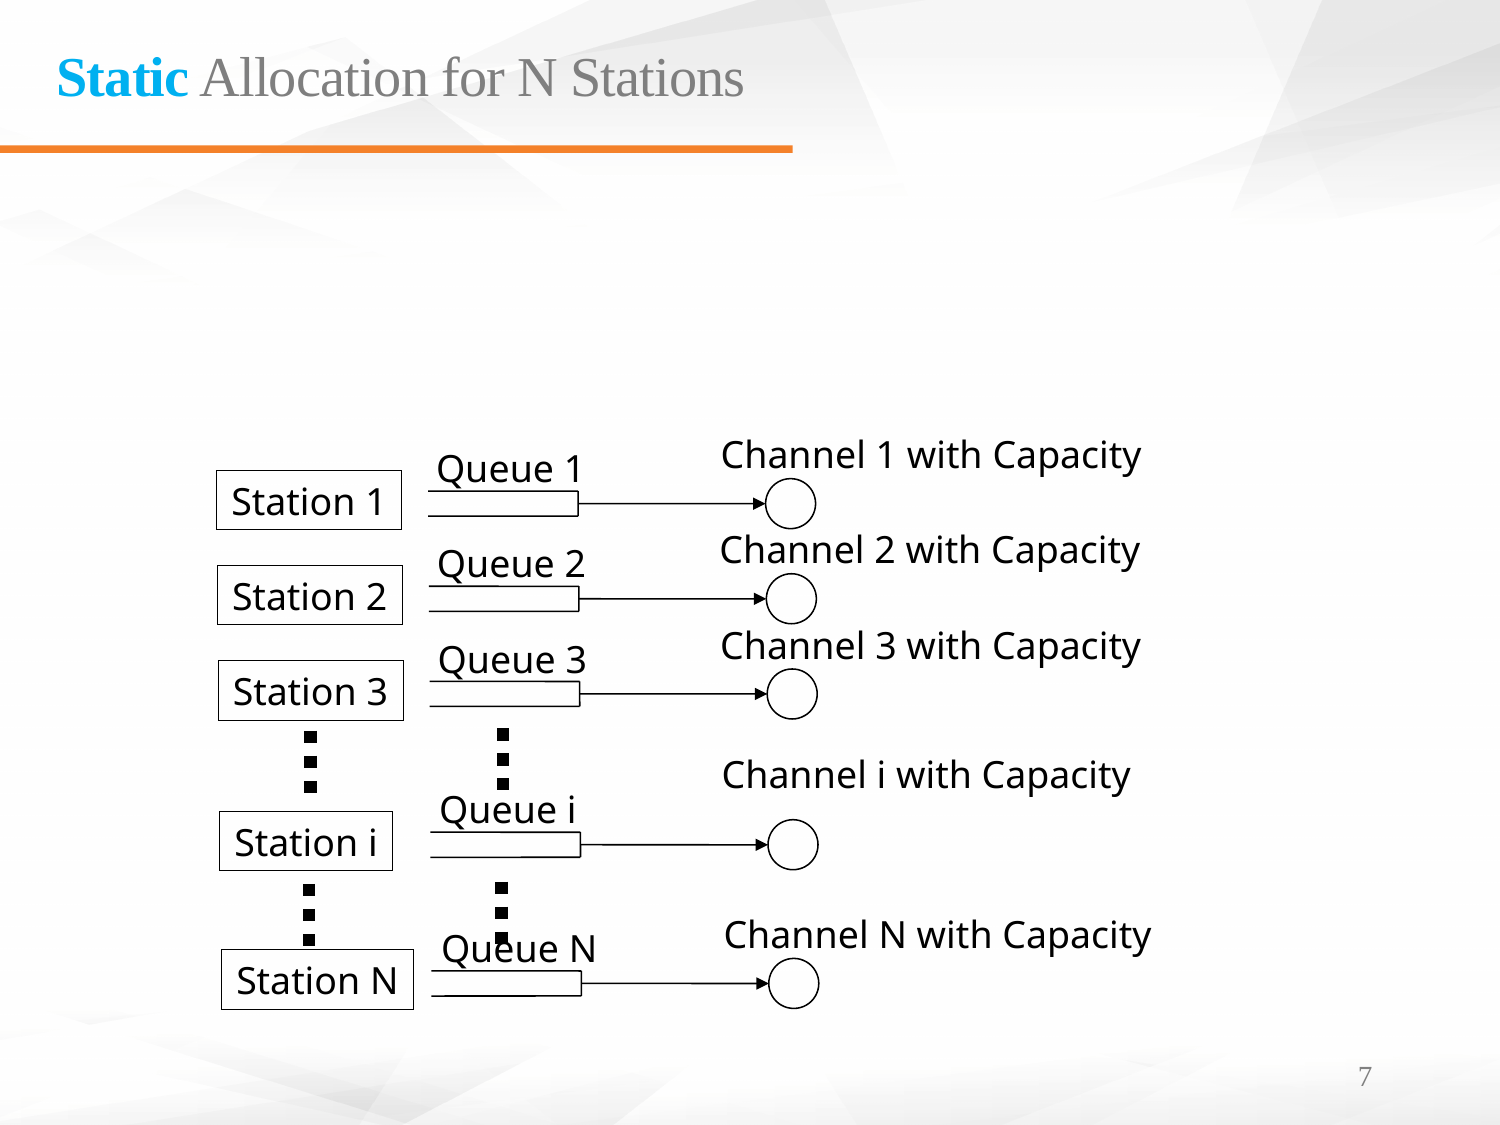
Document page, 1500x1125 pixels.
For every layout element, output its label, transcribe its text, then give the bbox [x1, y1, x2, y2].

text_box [427, 423, 1158, 529]
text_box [225, 469, 407, 1011]
title Static Allocation for N Stations [41, 40, 1417, 137]
slide_number 7 [1262, 1050, 1388, 1100]
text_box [429, 614, 1155, 720]
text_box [430, 743, 1146, 870]
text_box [428, 518, 1155, 625]
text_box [430, 903, 1168, 1009]
